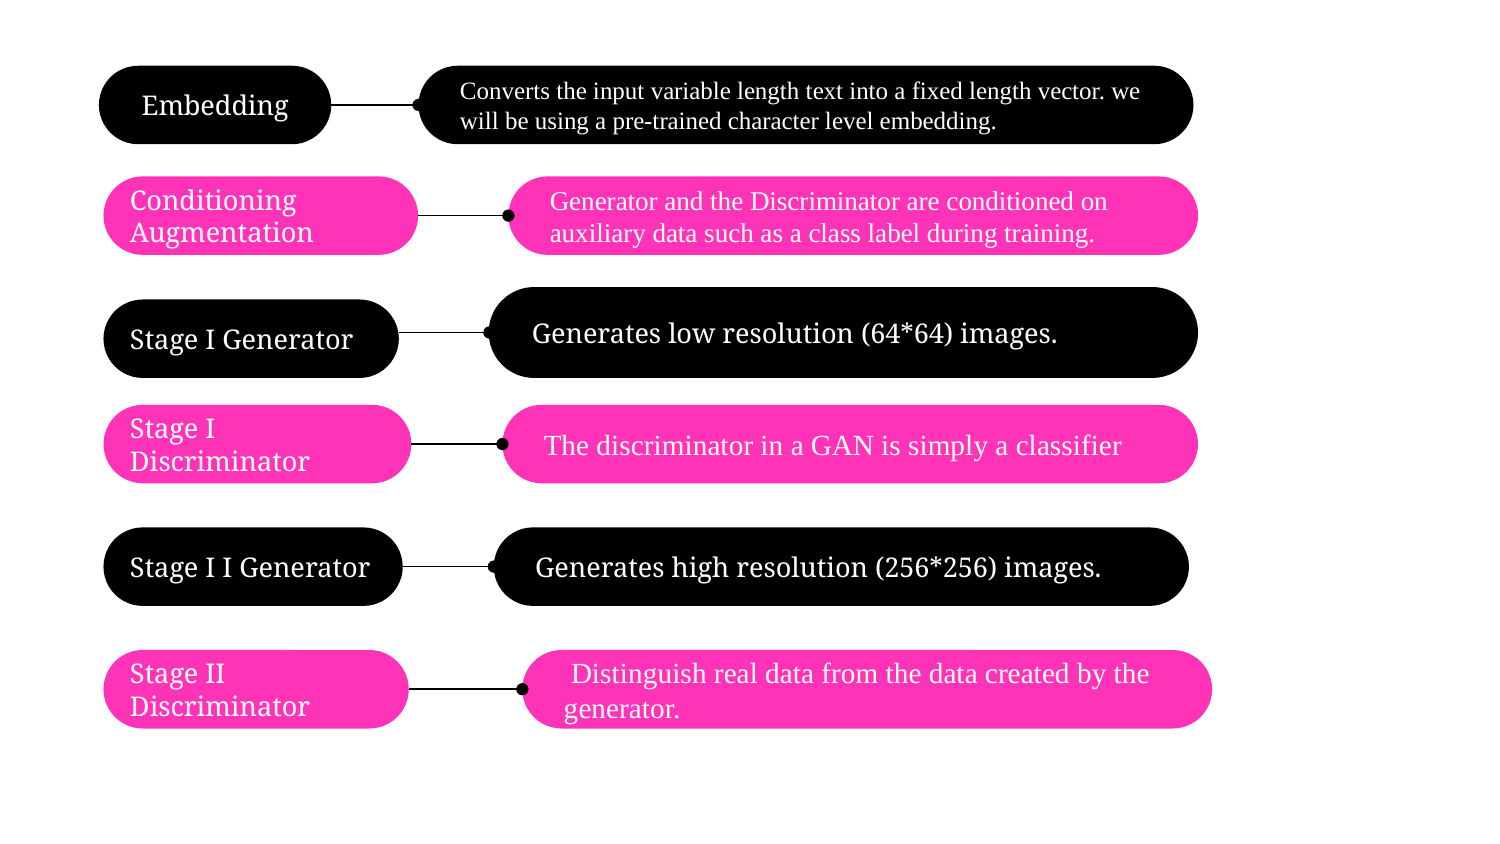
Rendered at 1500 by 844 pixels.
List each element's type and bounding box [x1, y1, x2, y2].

text_box [103, 286, 1199, 379]
text_box [103, 176, 1199, 256]
text_box [103, 649, 1213, 729]
text_box [103, 527, 1190, 607]
text_box [98, 65, 1194, 145]
text_box [103, 404, 1199, 484]
